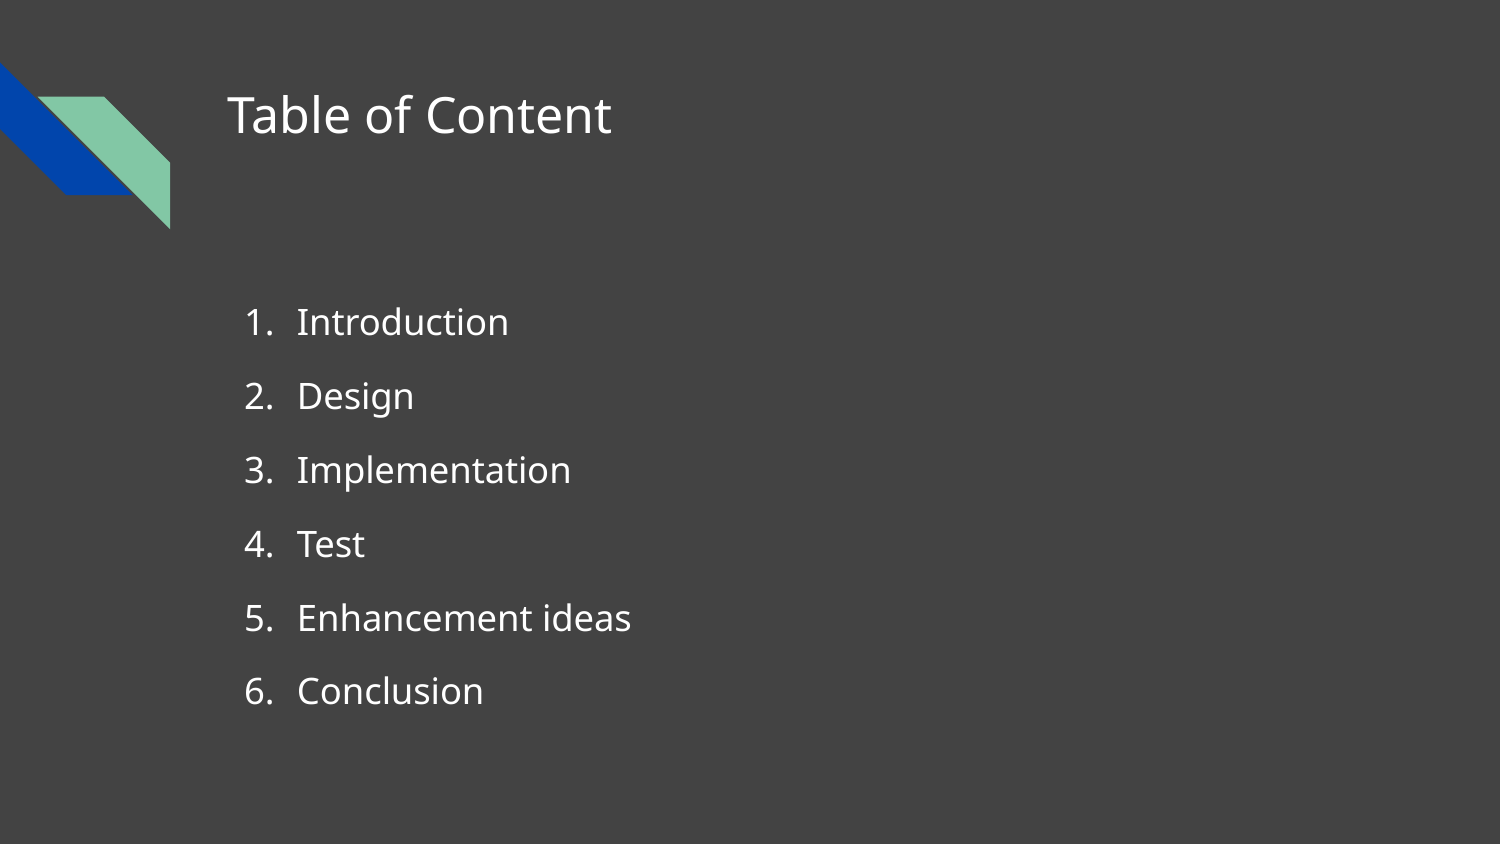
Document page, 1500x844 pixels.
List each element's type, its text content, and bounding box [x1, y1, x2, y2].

title Table of Content [212, 64, 1368, 215]
list Introduction Design Implementation Test Enhancement ideas Conclusion [212, 257, 1368, 735]
